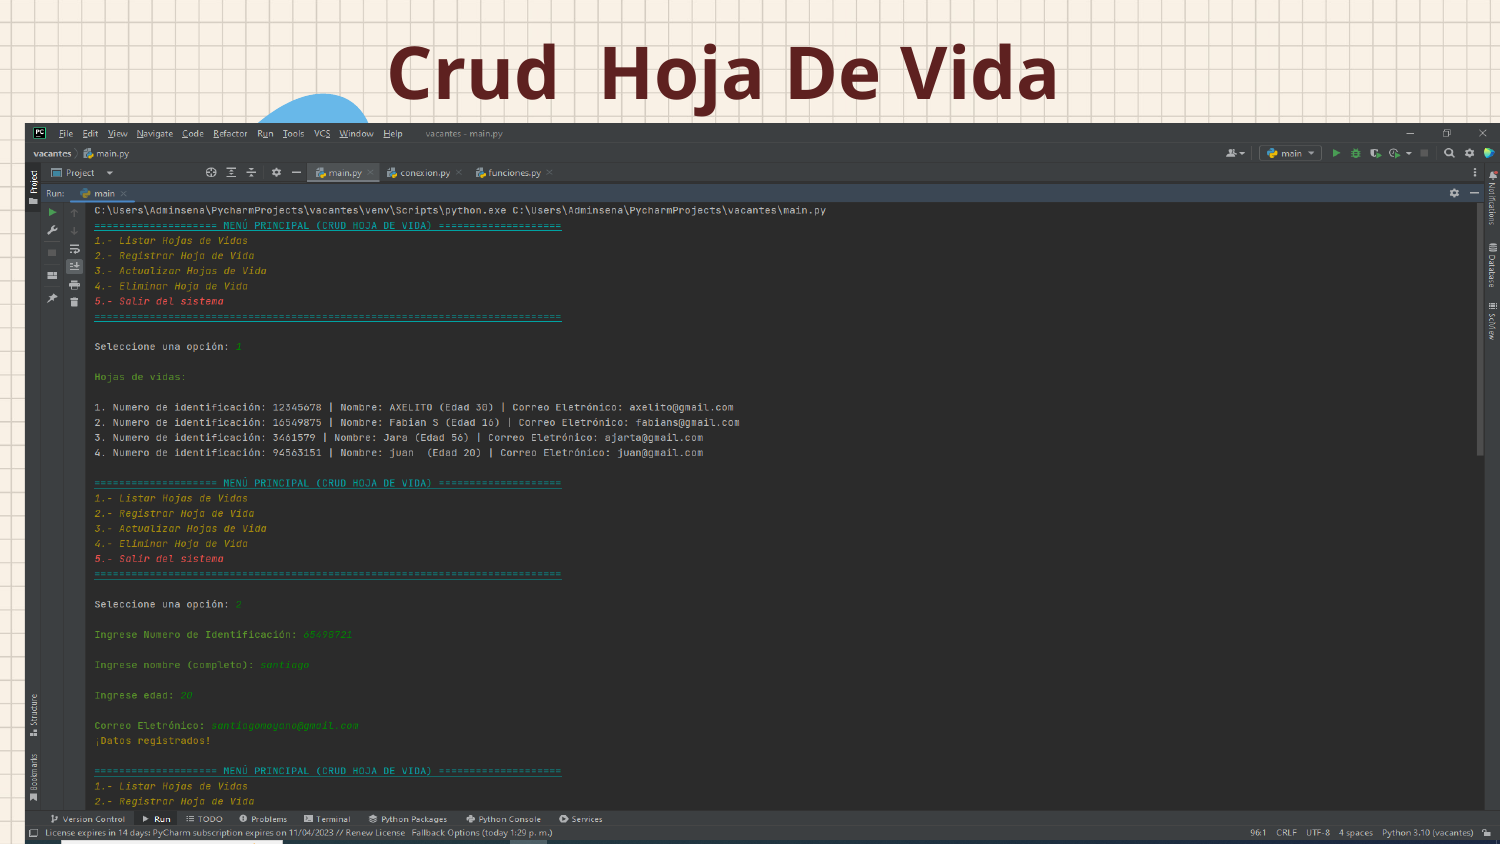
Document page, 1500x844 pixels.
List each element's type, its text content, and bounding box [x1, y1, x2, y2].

picture [0, 0, 1500, 844]
title Crud Hoja De Vida [371, 0, 1419, 121]
